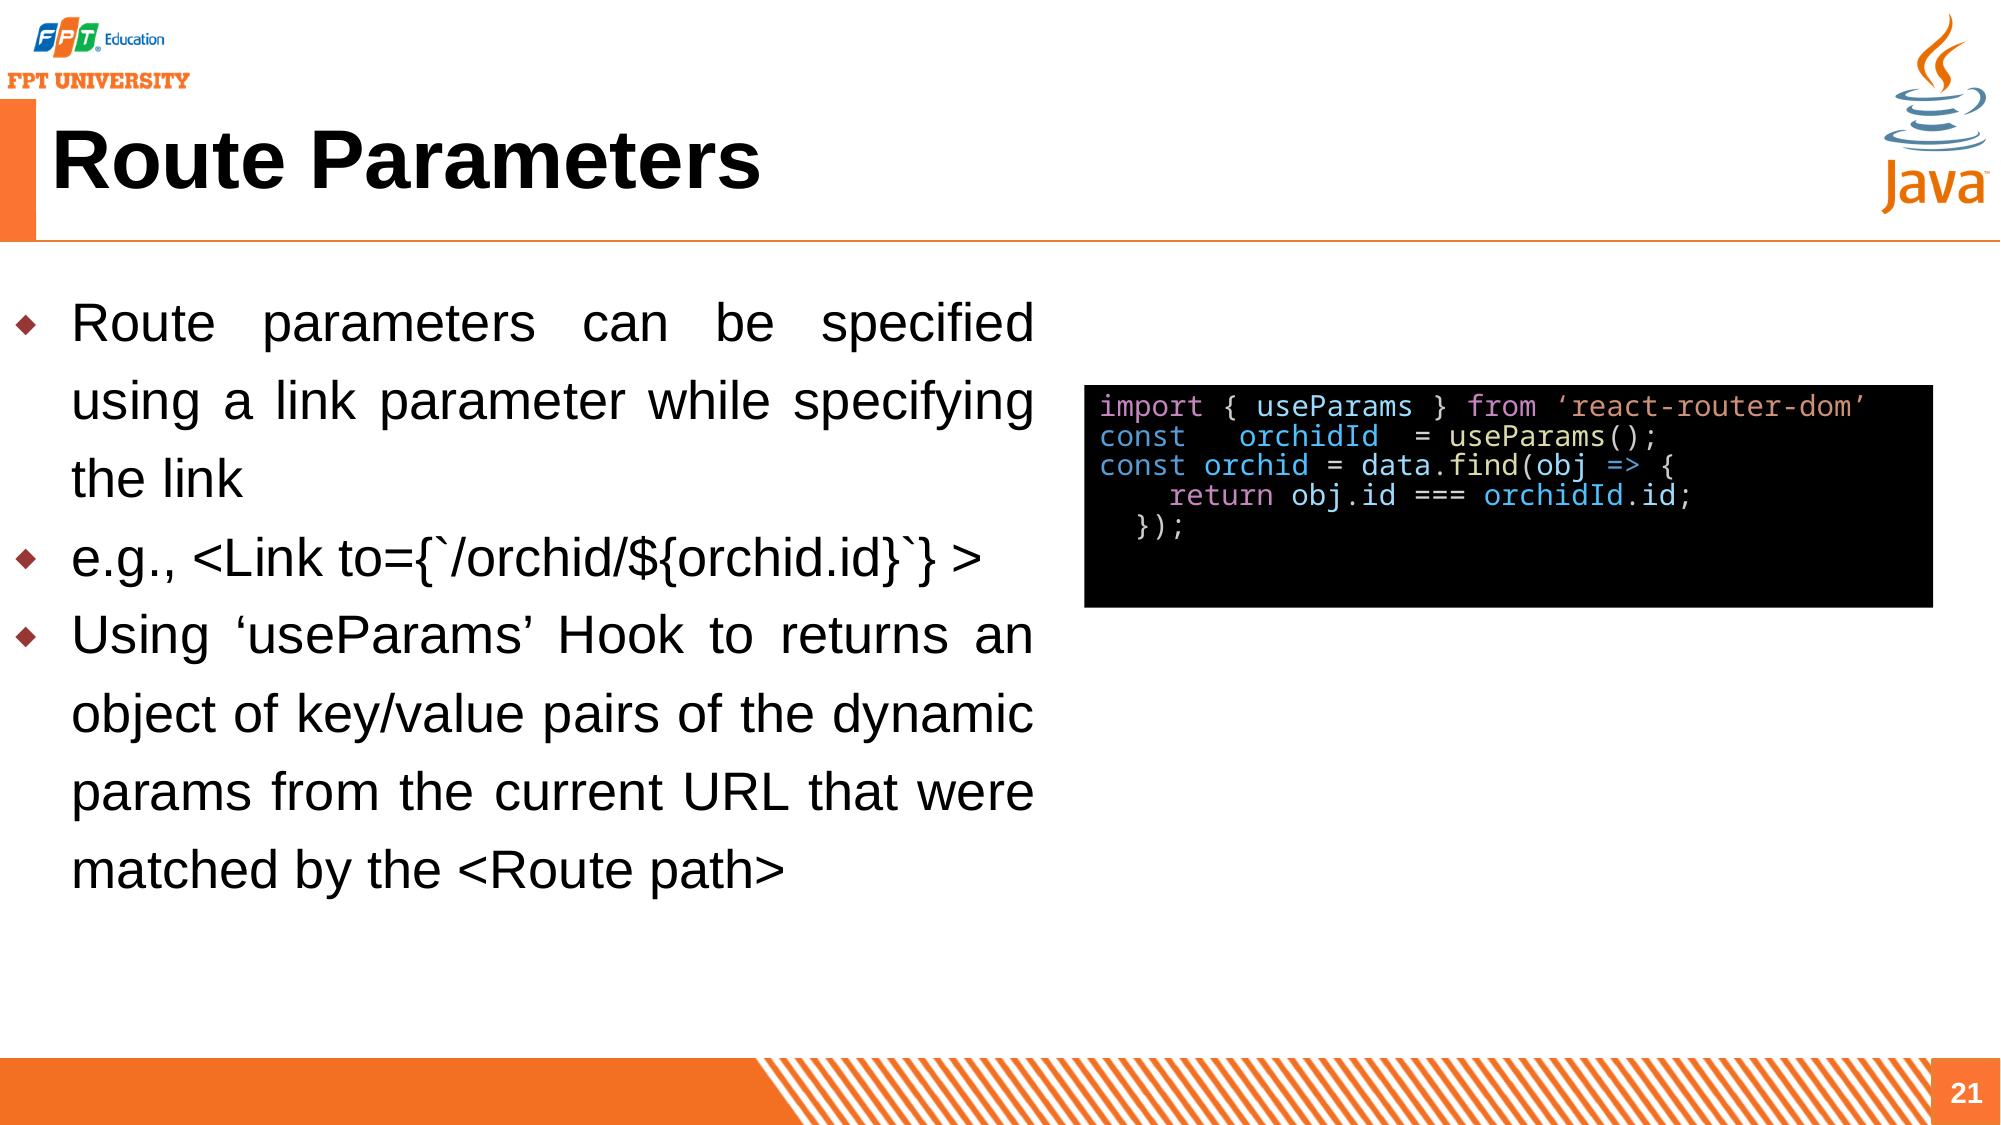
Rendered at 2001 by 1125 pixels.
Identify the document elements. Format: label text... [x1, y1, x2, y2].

picture [1868, 4, 2000, 226]
text_box import { useParams } from ‘react-router-dom’ const orchidId = useParams(); const orchid = data.find(obj => { return obj.id === orchidId.id; }); [1084, 385, 1934, 608]
picture [0, 1058, 1934, 1125]
title Route Parameters [36, 108, 1869, 215]
picture [0, 2, 197, 99]
slide_number 21 [1933, 1059, 2000, 1124]
list Route parameters can be specified using a link parameter while specifying the link e.g., <Link to={`/orchid/${orchid.id}`} > Using ‘useParams’ Hook to returns an object of key/value pairs of the dynamic params from the current URL that were matched by the <Route path> [0, 266, 1052, 926]
